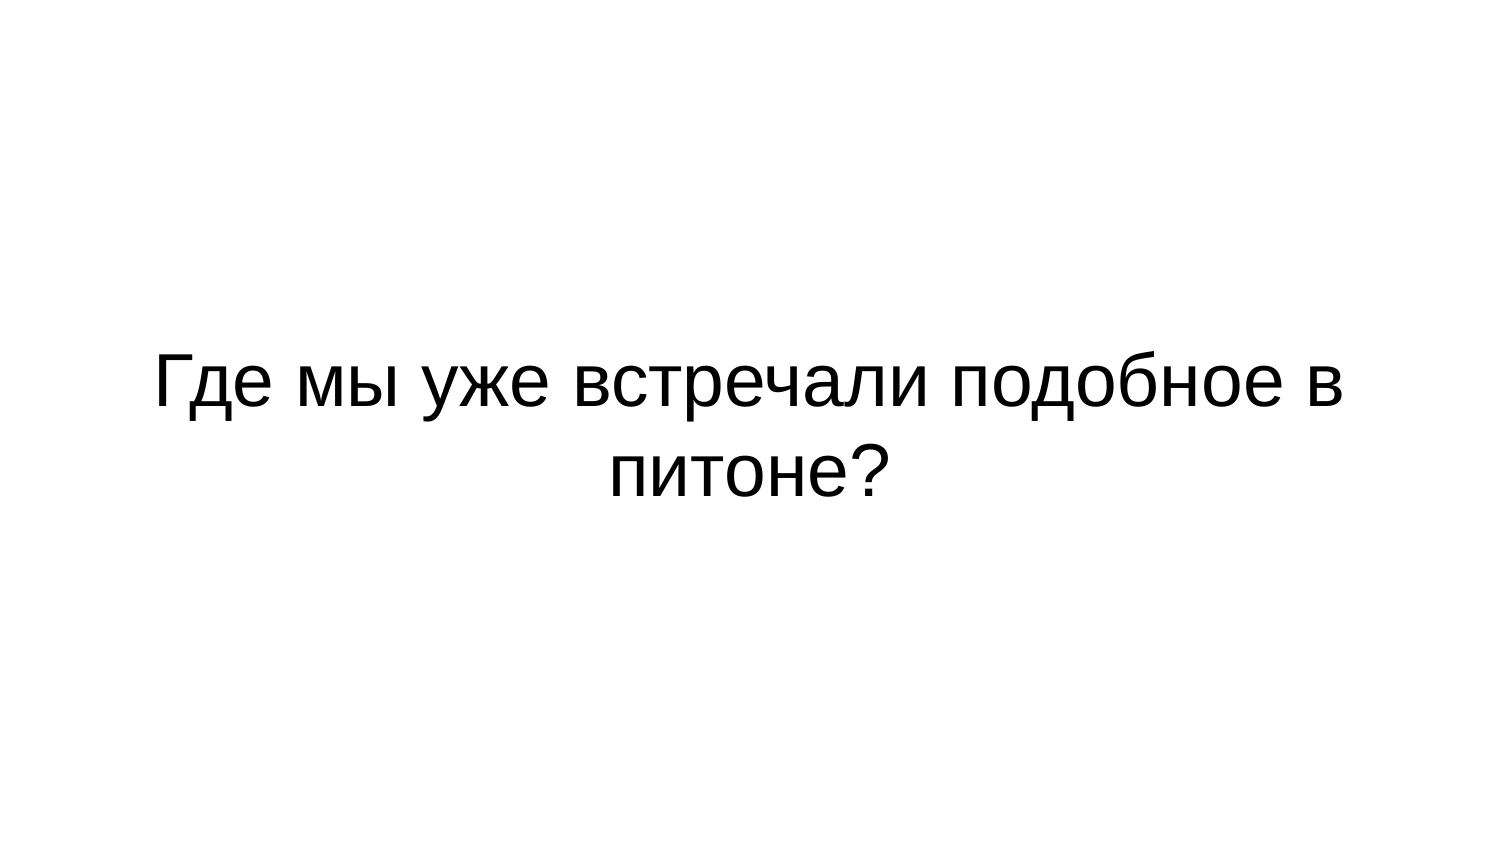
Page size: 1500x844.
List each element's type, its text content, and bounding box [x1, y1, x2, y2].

title Где мы уже встречали подобное в питоне? [51, 352, 1449, 491]
